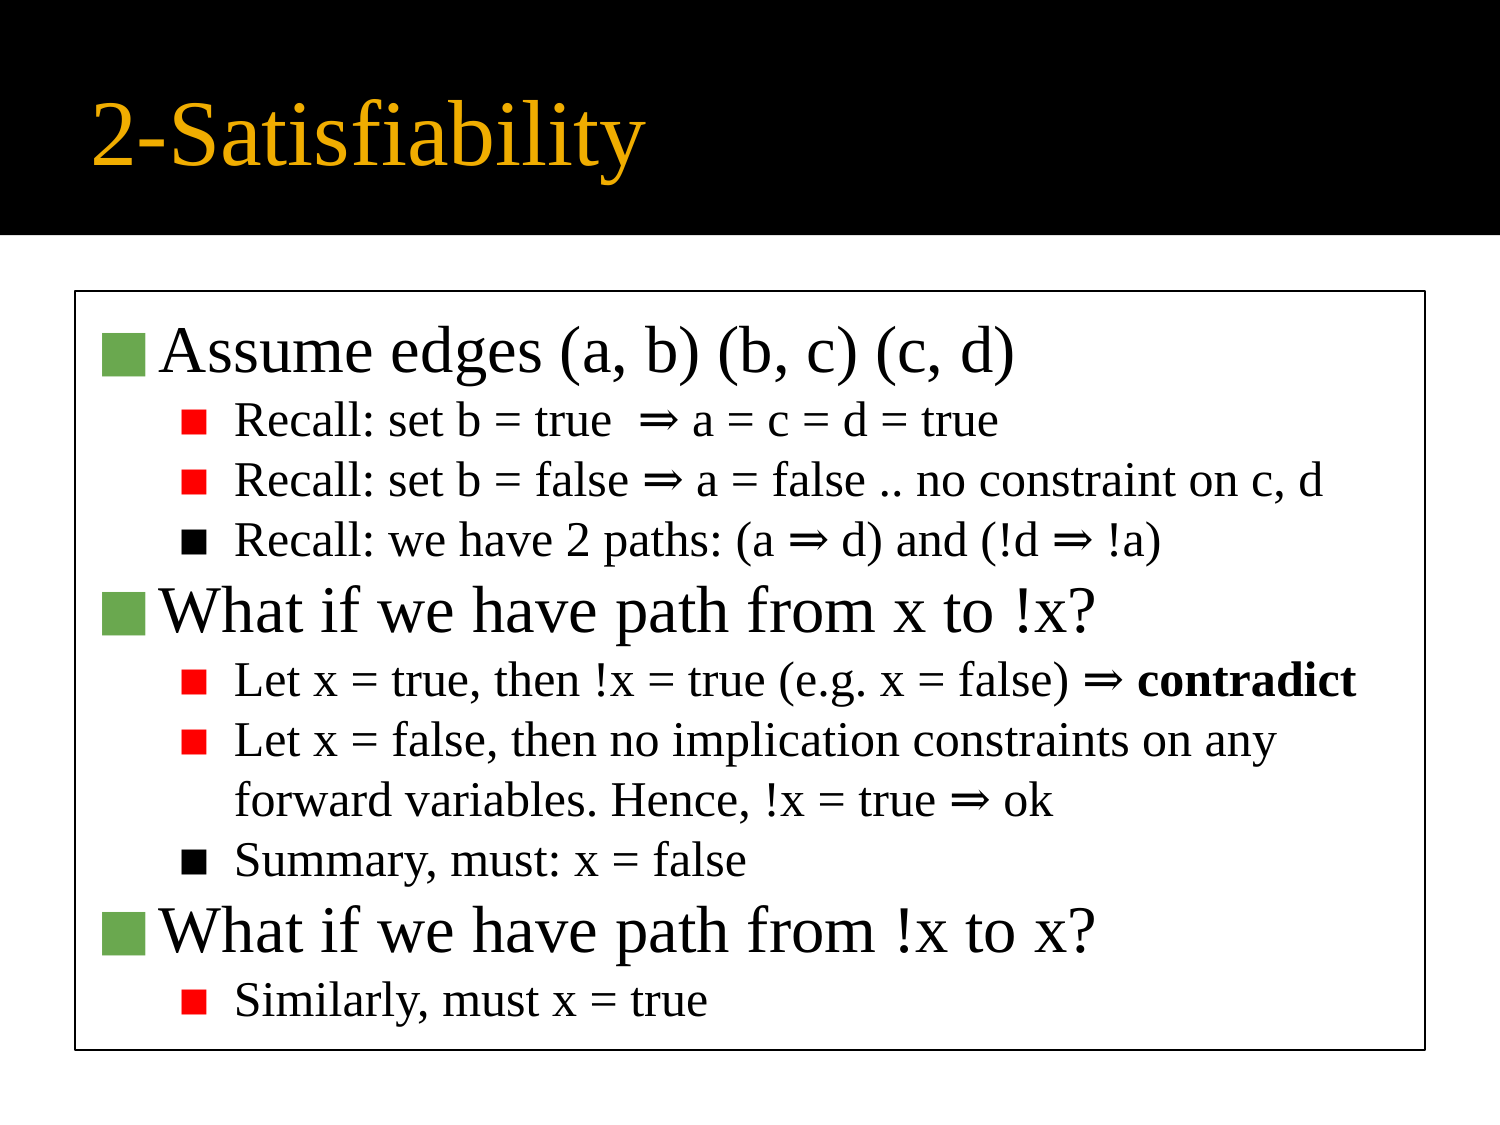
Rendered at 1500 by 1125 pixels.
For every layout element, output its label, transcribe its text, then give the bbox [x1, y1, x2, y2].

title 2-Satisfiability [75, 25, 1425, 231]
list Assume edges (a, b) (b, c) (c, d) Recall: set b = true ⇒ a = c = d = true Recall: set b = false ⇒ a = false .. no constraint on c, d Recall: we have 2 paths: (a ⇒ d) and (!d ⇒ !a) What if we have path from x to !x? Let x = true, then !x = true (e.g. x = false) ⇒ contradict Let x = false, then no implication constraints on any forward variables. Hence, !x = true ⇒ ok Summary, must: x = false What if we have path from !x to x? Similarly, must x = true [74, 290, 1426, 1051]
